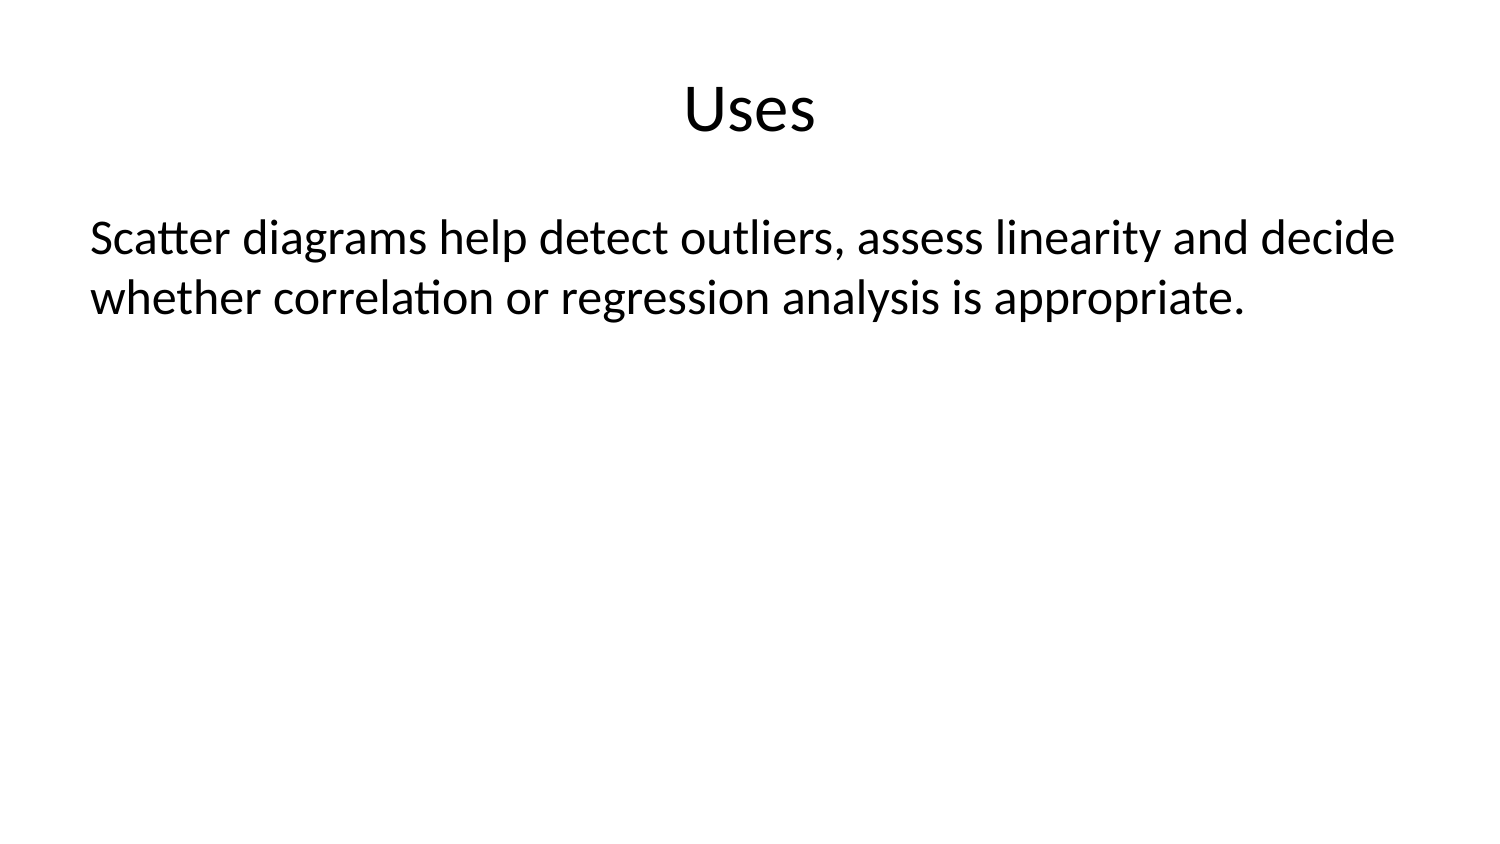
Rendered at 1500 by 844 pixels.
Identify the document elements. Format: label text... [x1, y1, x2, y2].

title Uses [75, 33, 1425, 175]
list Scatter diagrams help detect outliers, assess linearity and decide whether correlation or regression analysis is appropriate. [75, 196, 1425, 754]
